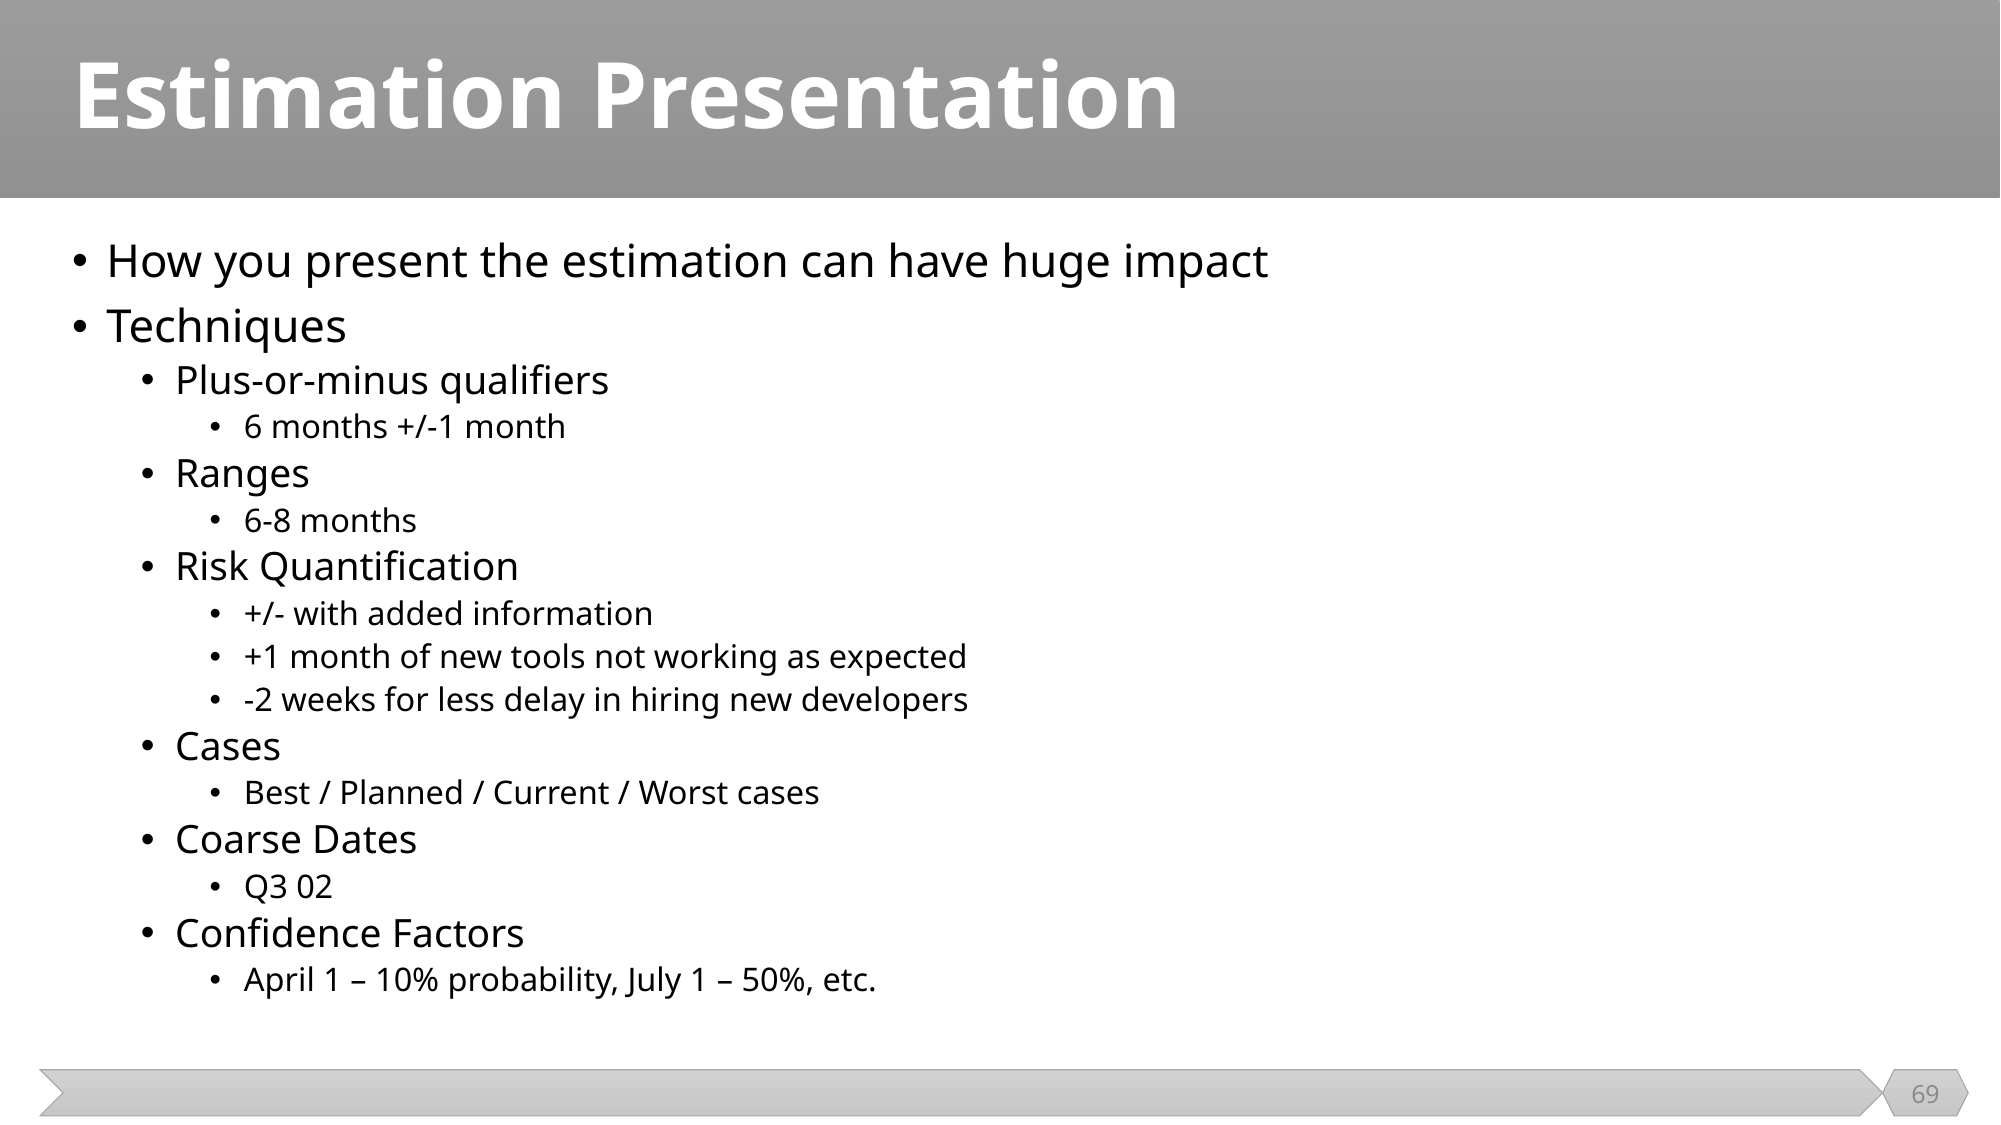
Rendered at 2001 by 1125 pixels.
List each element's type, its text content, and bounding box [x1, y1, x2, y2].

title Estimation Presentation [56, 0, 1969, 199]
slide_number 69 [1882, 1065, 1969, 1125]
list How you present the estimation can have huge impact Techniques Plus-or-minus qualifiers 6 months +/-1 month Ranges 6-8 months Risk Quantification +/- with added information +1 month of new tools not working as expected -2 weeks for less delay in hiring new developers Cases Best / Planned / Current / Worst cases Coarse Dates Q3 02 Confidence Factors April 1 – 10% probability, July 1 – 50%, etc. [56, 230, 1969, 1010]
